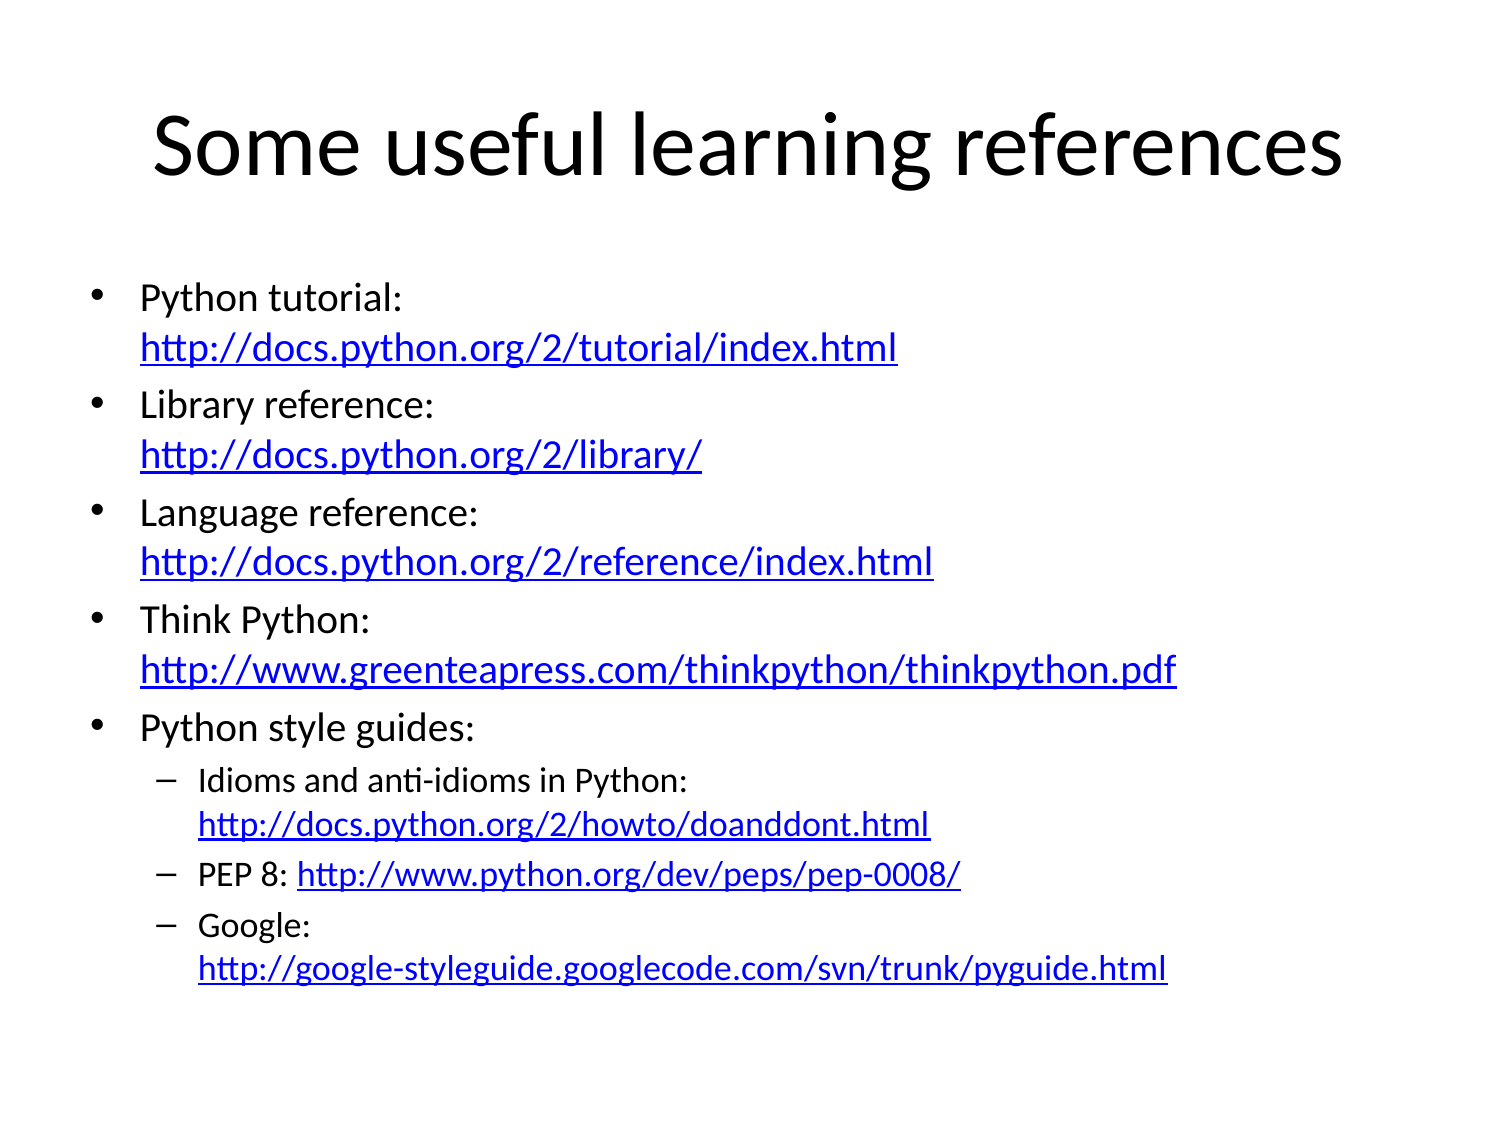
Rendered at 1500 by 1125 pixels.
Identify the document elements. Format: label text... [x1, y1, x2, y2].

title Some useful learning references [75, 45, 1425, 233]
list Python tutorial: http://docs.python.org/2/tutorial/index.html Library reference: http://docs.python.org/2/library/ Language reference: http://docs.python.org/2/reference/index.html Think Python: http://www.greenteapress.com/thinkpython/thinkpython.pdf Python style guides: Idioms and anti-idioms in Python: http://docs.python.org/2/howto/doanddont.html PEP 8: http://www.python.org/dev/peps/pep-0008/ Google: http://google-styleguide.googlecode.com/svn/trunk/pyguide.html [75, 262, 1425, 1005]
